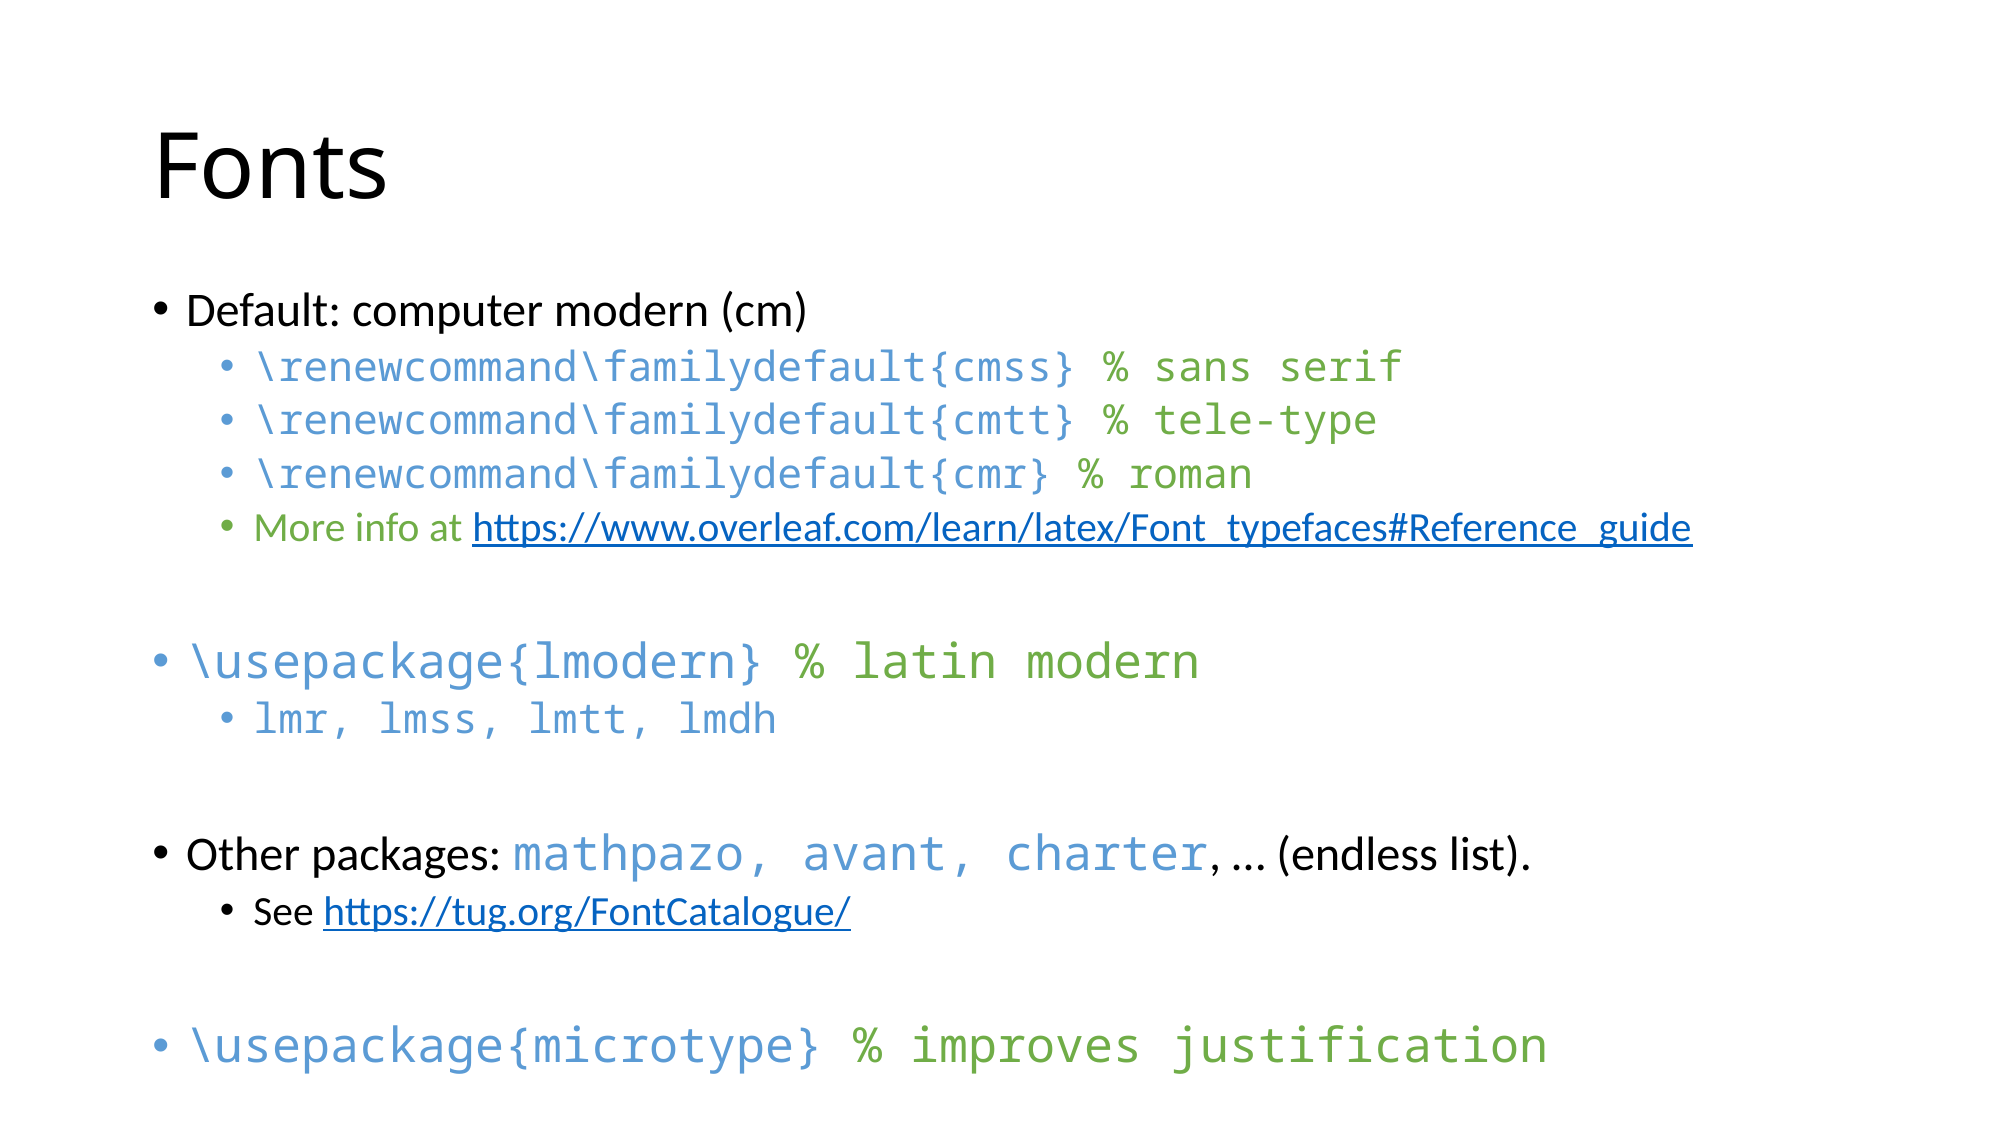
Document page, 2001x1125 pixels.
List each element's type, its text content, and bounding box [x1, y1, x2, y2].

list Default: computer modern (cm) \renewcommand\familydefault{cmss} % sans serif \renewcommand\familydefault{cmtt} % tele-type \renewcommand\familydefault{cmr} % roman More info at https://www.overleaf.com/learn/latex/Font_typefaces#Reference_guide \usepackage{lmodern} % latin modern lmr, lmss, lmtt, lmdh Other packages: mathpazo, avant, charter, … (endless list). See https://tug.org/FontCatalogue/ \usepackage{microtype} % improves justification [137, 277, 1863, 1088]
title Fonts [137, 59, 1863, 277]
